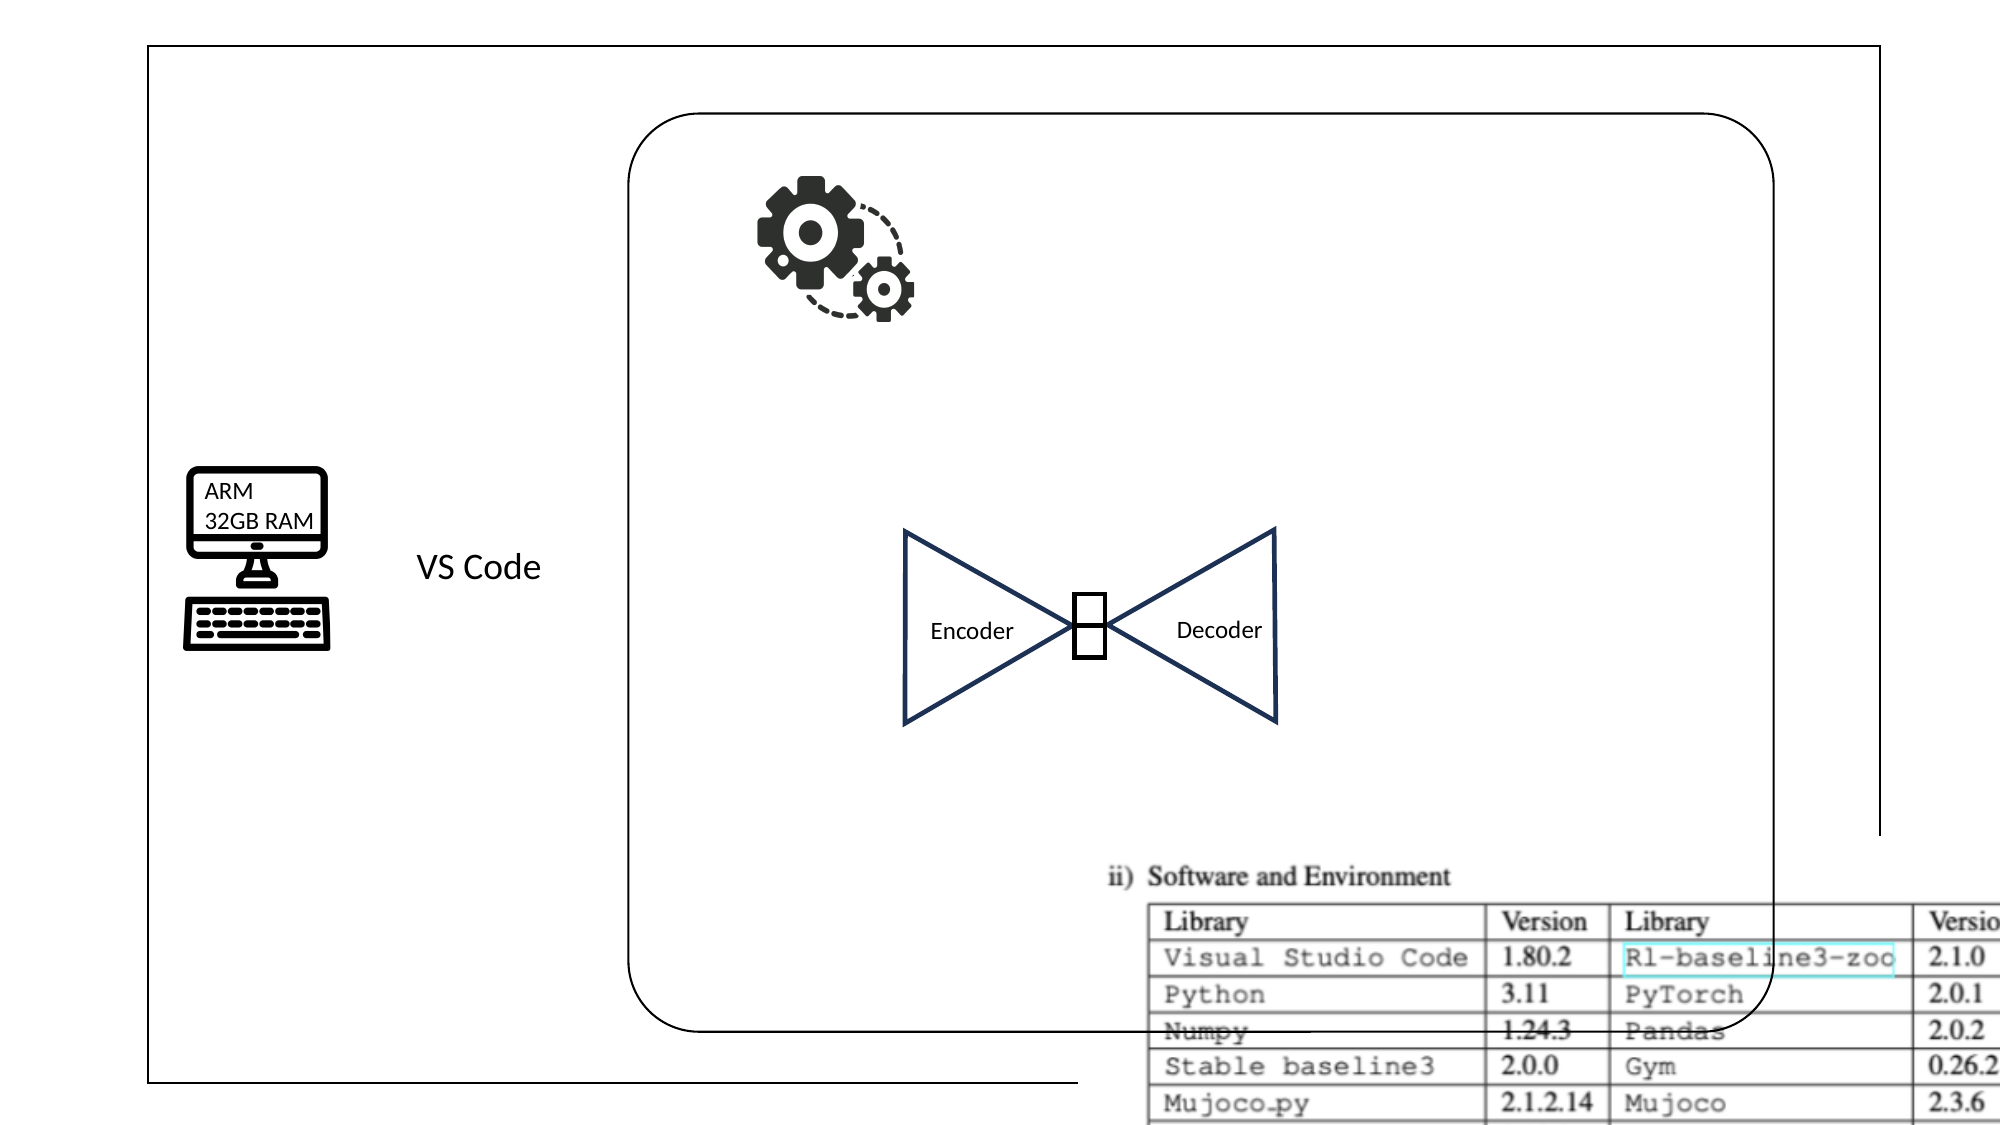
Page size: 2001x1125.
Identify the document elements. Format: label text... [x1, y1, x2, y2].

text_box [627, 112, 1775, 1033]
picture [1078, 836, 2000, 1125]
text_box [147, 45, 1881, 1084]
text_box VS Code [401, 534, 557, 595]
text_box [850, 518, 1330, 686]
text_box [183, 466, 331, 651]
